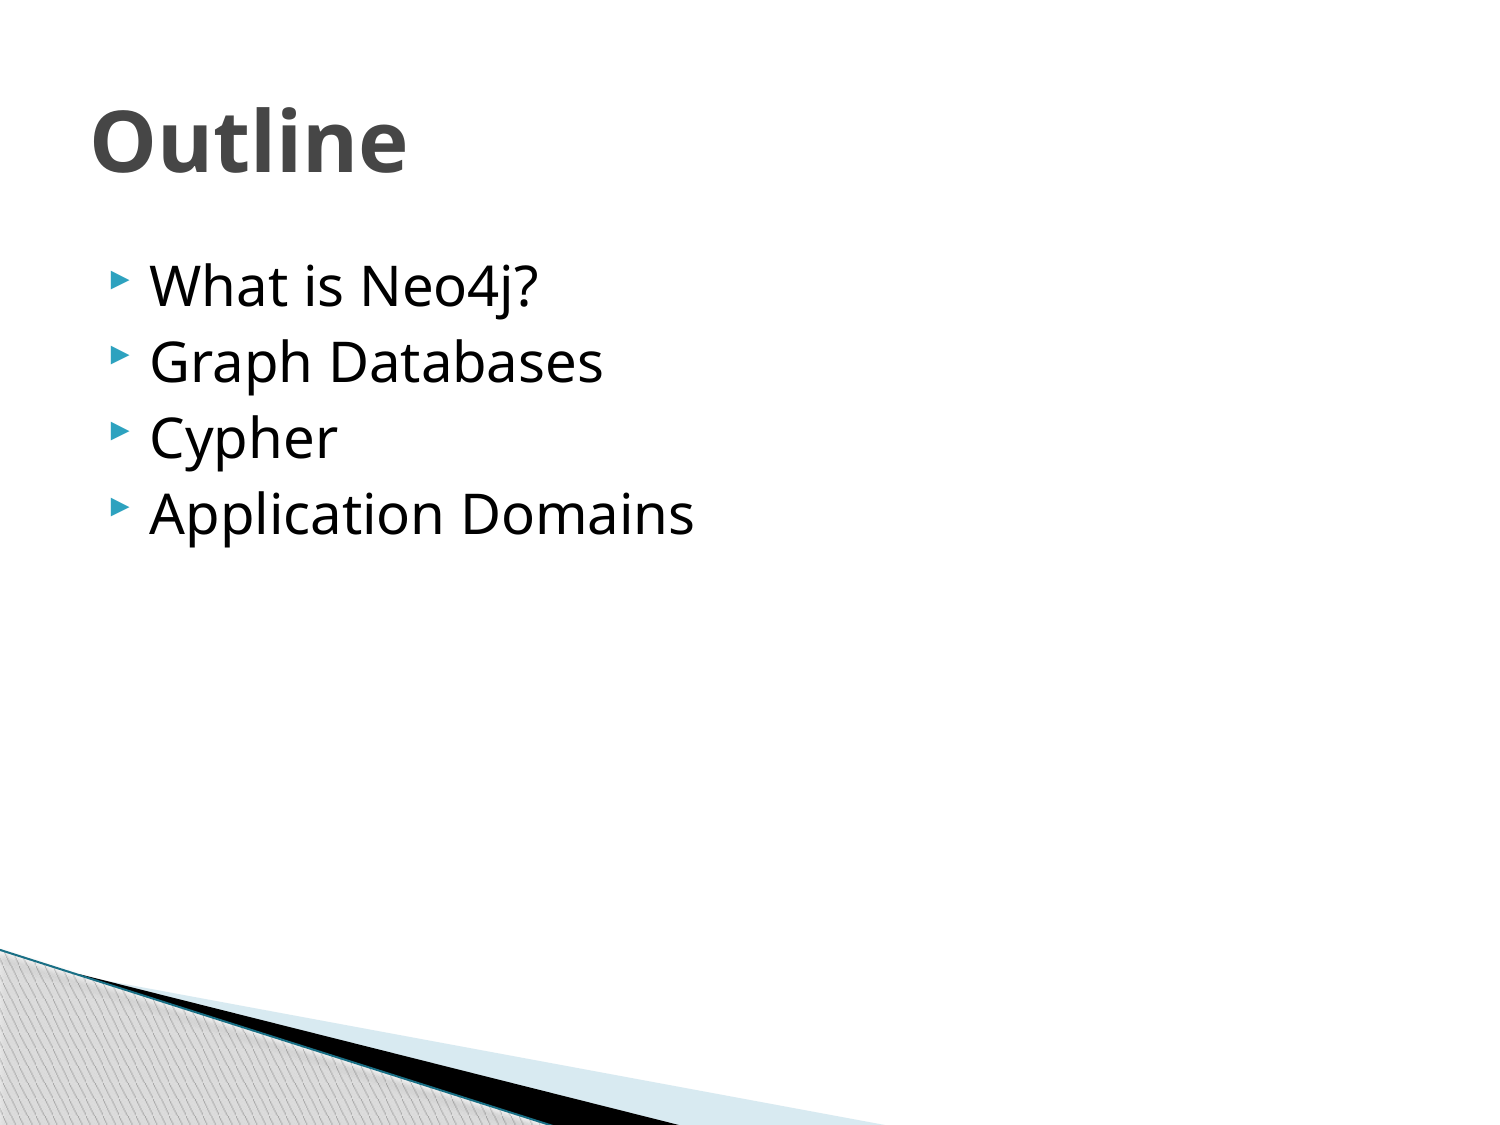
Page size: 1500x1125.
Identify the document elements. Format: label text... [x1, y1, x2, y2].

title Outline [75, 45, 1425, 233]
list What is Neo4j? Graph Databases Cypher Application Domains [75, 243, 1425, 986]
